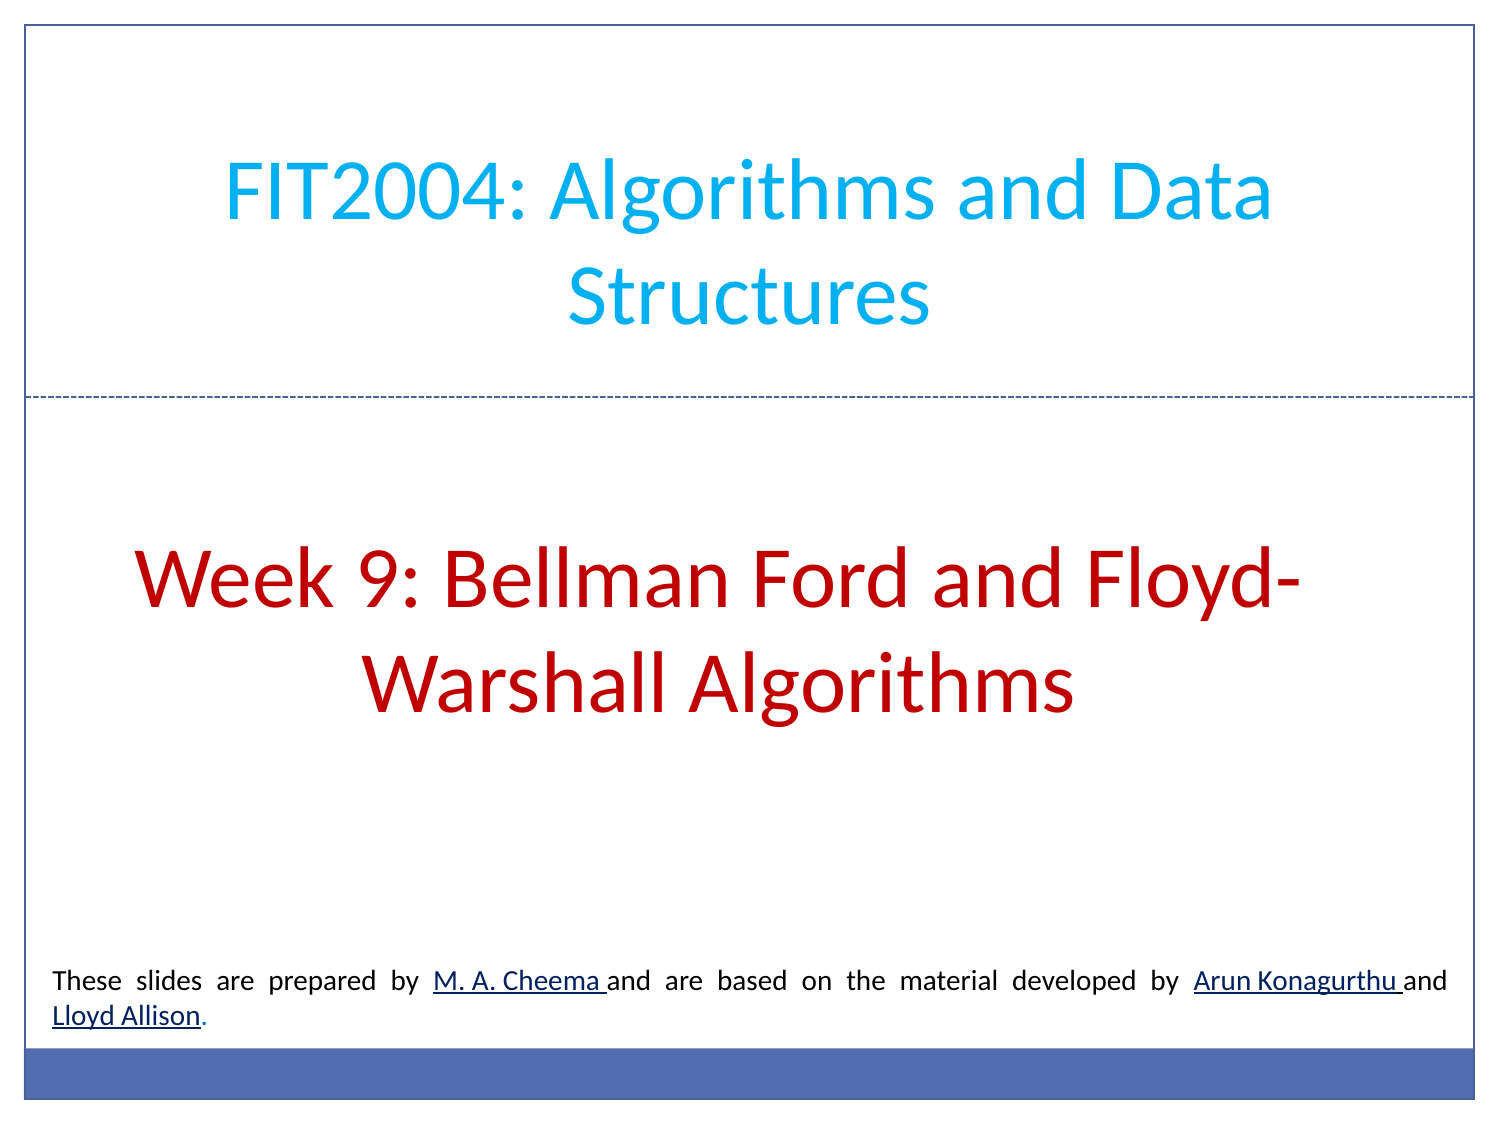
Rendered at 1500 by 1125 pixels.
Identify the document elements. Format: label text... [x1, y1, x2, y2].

text_box These slides are prepared by M. A. Cheema and are based on the material developed by Arun Konagurthu and Lloyd Allison. [37, 912, 1463, 1100]
text_box Week 9: Bellman Ford and Floyd-Warshall Algorithms [49, 449, 1388, 738]
title FIT2004: Algorithms and Data Structures [112, 62, 1388, 350]
